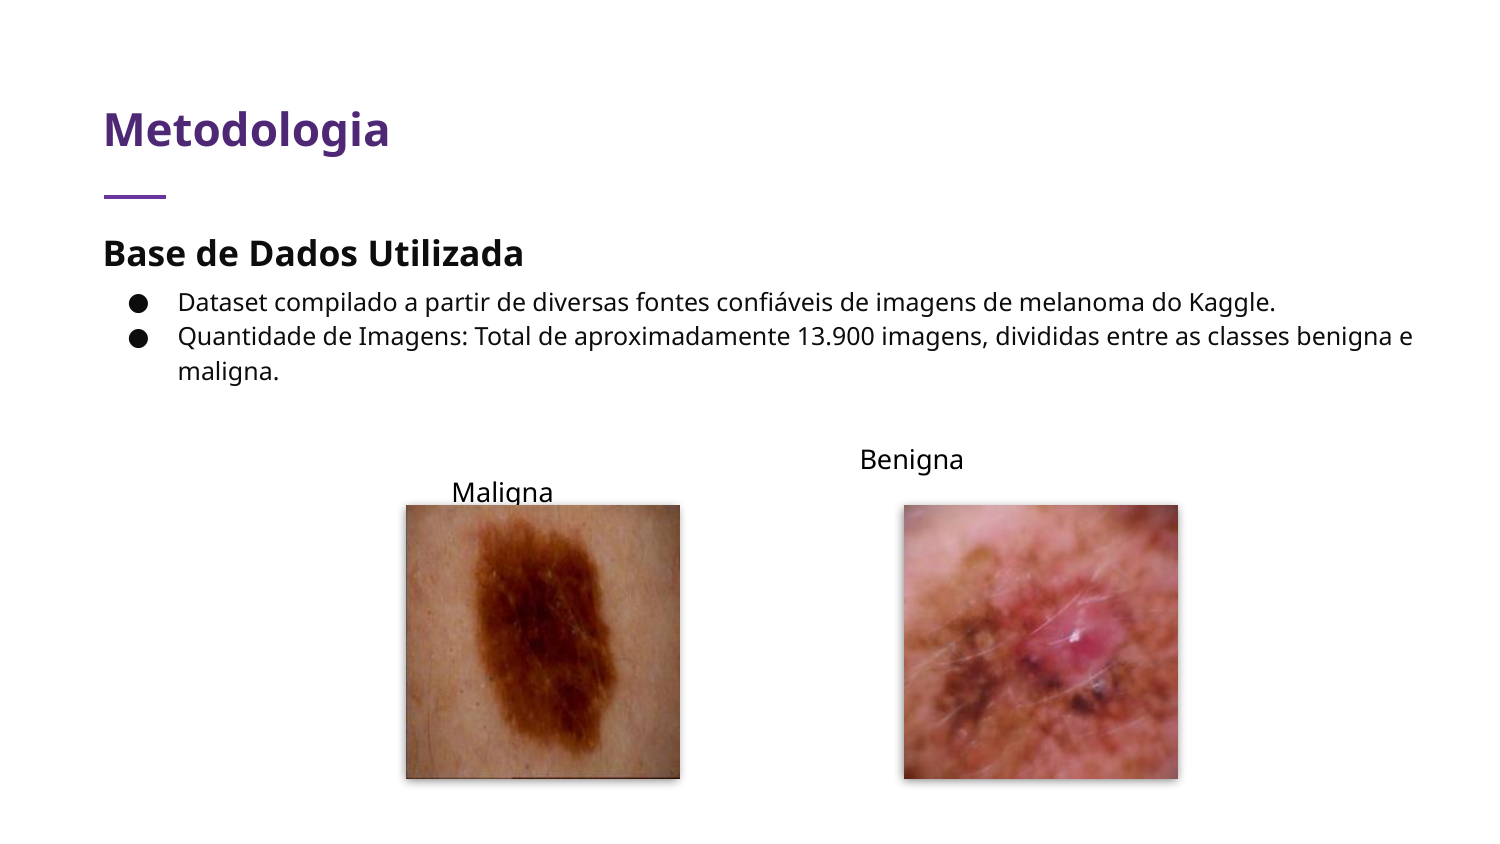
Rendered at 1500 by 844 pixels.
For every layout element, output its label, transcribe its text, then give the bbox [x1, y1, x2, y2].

title Metodologia [87, 71, 1338, 185]
picture [903, 505, 1178, 779]
list Base de Dados Utilizada Dataset compilado a partir de diversas fontes confiáveis de imagens de melanoma do Kaggle. Quantidade de Imagens: Total de aproximadamente 13.900 imagens, divididas entre as classes benigna e maligna. Benigna Maligna [87, 209, 1437, 817]
picture [406, 505, 680, 779]
